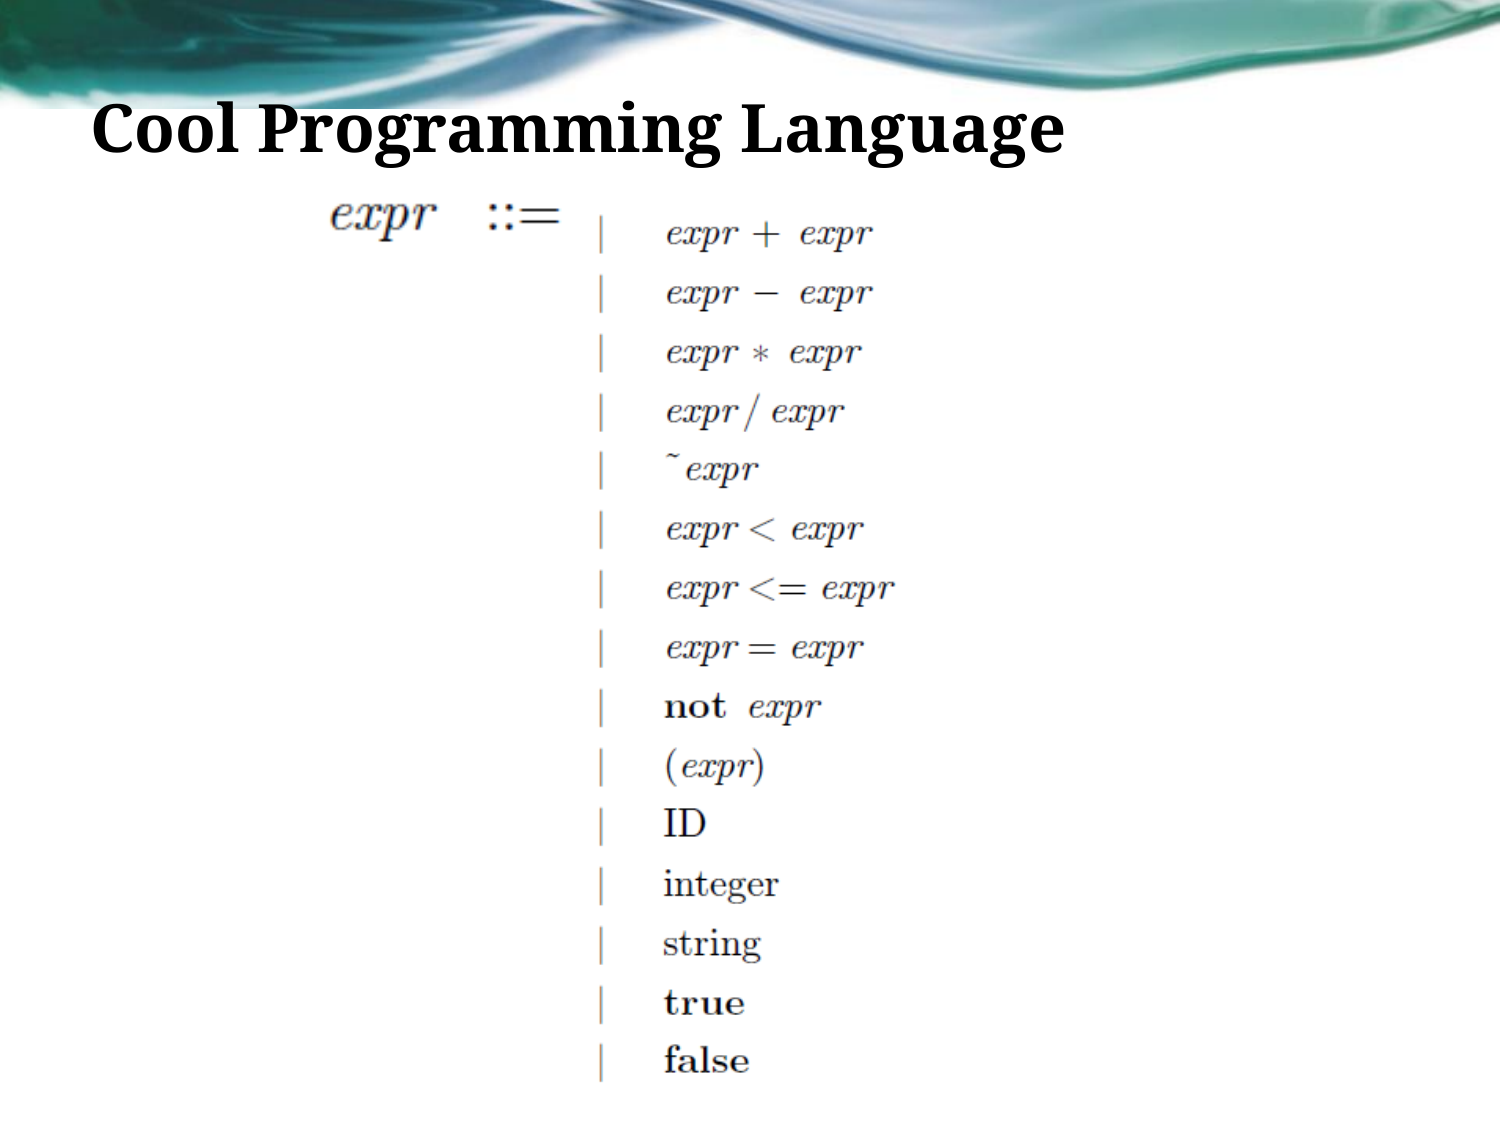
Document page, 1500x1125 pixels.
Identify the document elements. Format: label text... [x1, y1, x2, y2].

title Cool Programming Language [75, 78, 1425, 229]
picture [314, 170, 587, 256]
picture [0, 0, 1500, 109]
picture [589, 195, 911, 1091]
